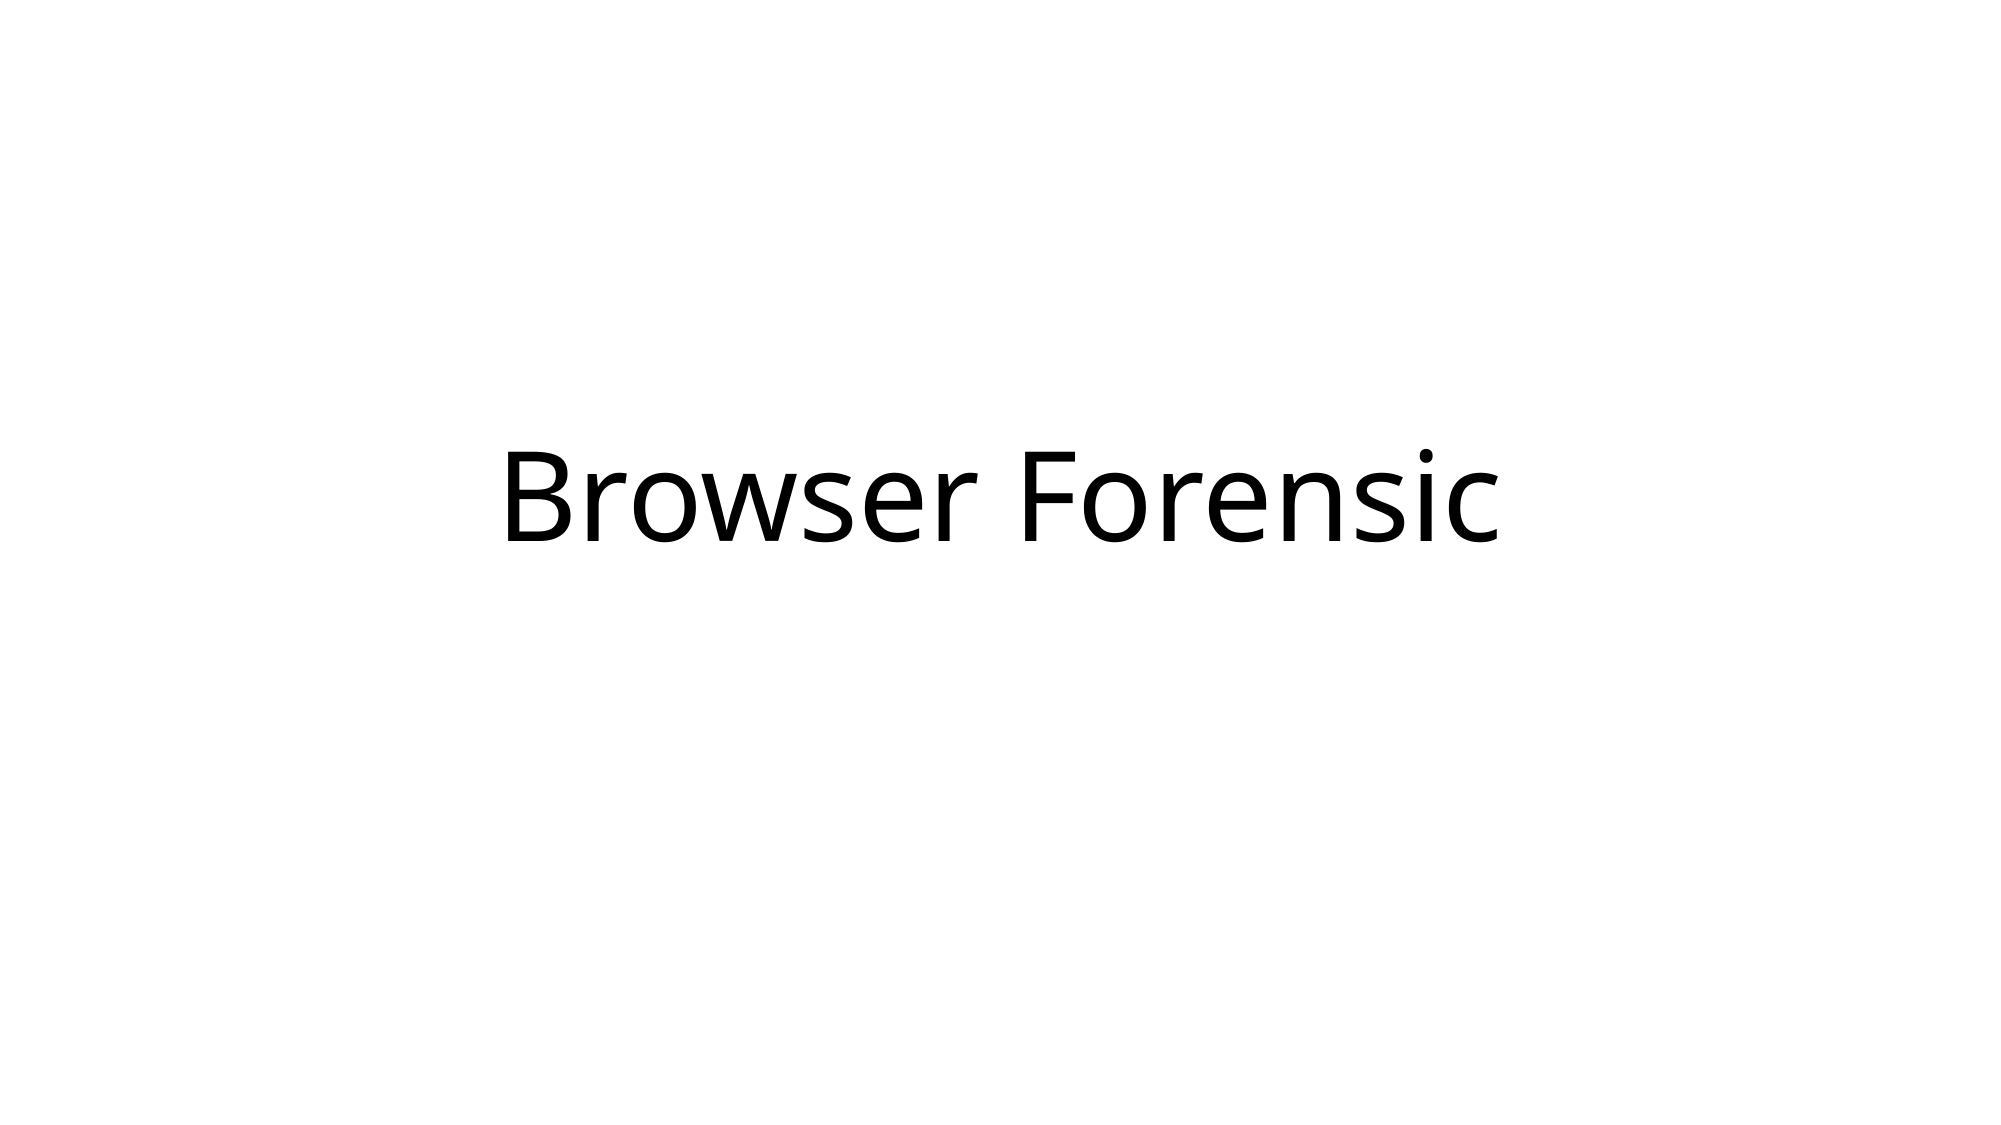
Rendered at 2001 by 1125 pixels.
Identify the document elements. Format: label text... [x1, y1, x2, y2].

title Browser Forensic [249, 184, 1750, 576]
